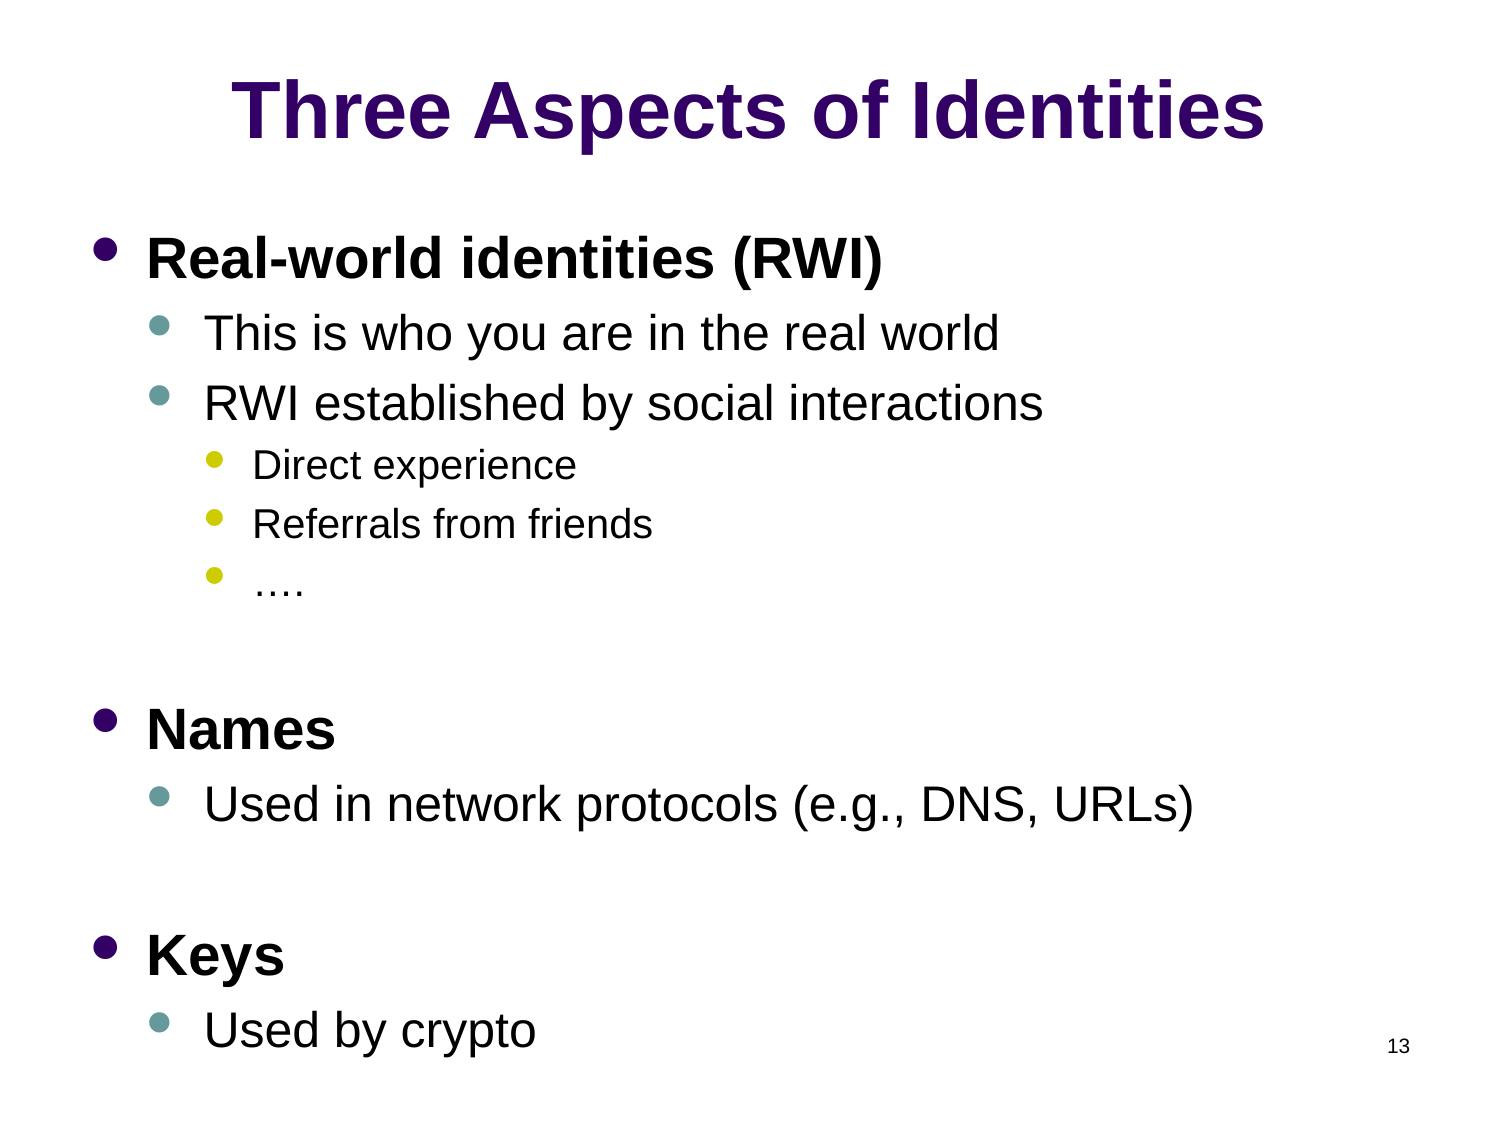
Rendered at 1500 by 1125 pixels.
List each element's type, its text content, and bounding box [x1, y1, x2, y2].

slide_number 13 [1074, 1024, 1426, 1101]
list Real-world identities (RWI) This is who you are in the real world RWI established by social interactions Direct experience Referrals from friends …. Names Used in network protocols (e.g., DNS, URLs) Keys Used by crypto [75, 212, 1475, 1006]
title Three Aspects of Identities [0, 20, 1500, 163]
